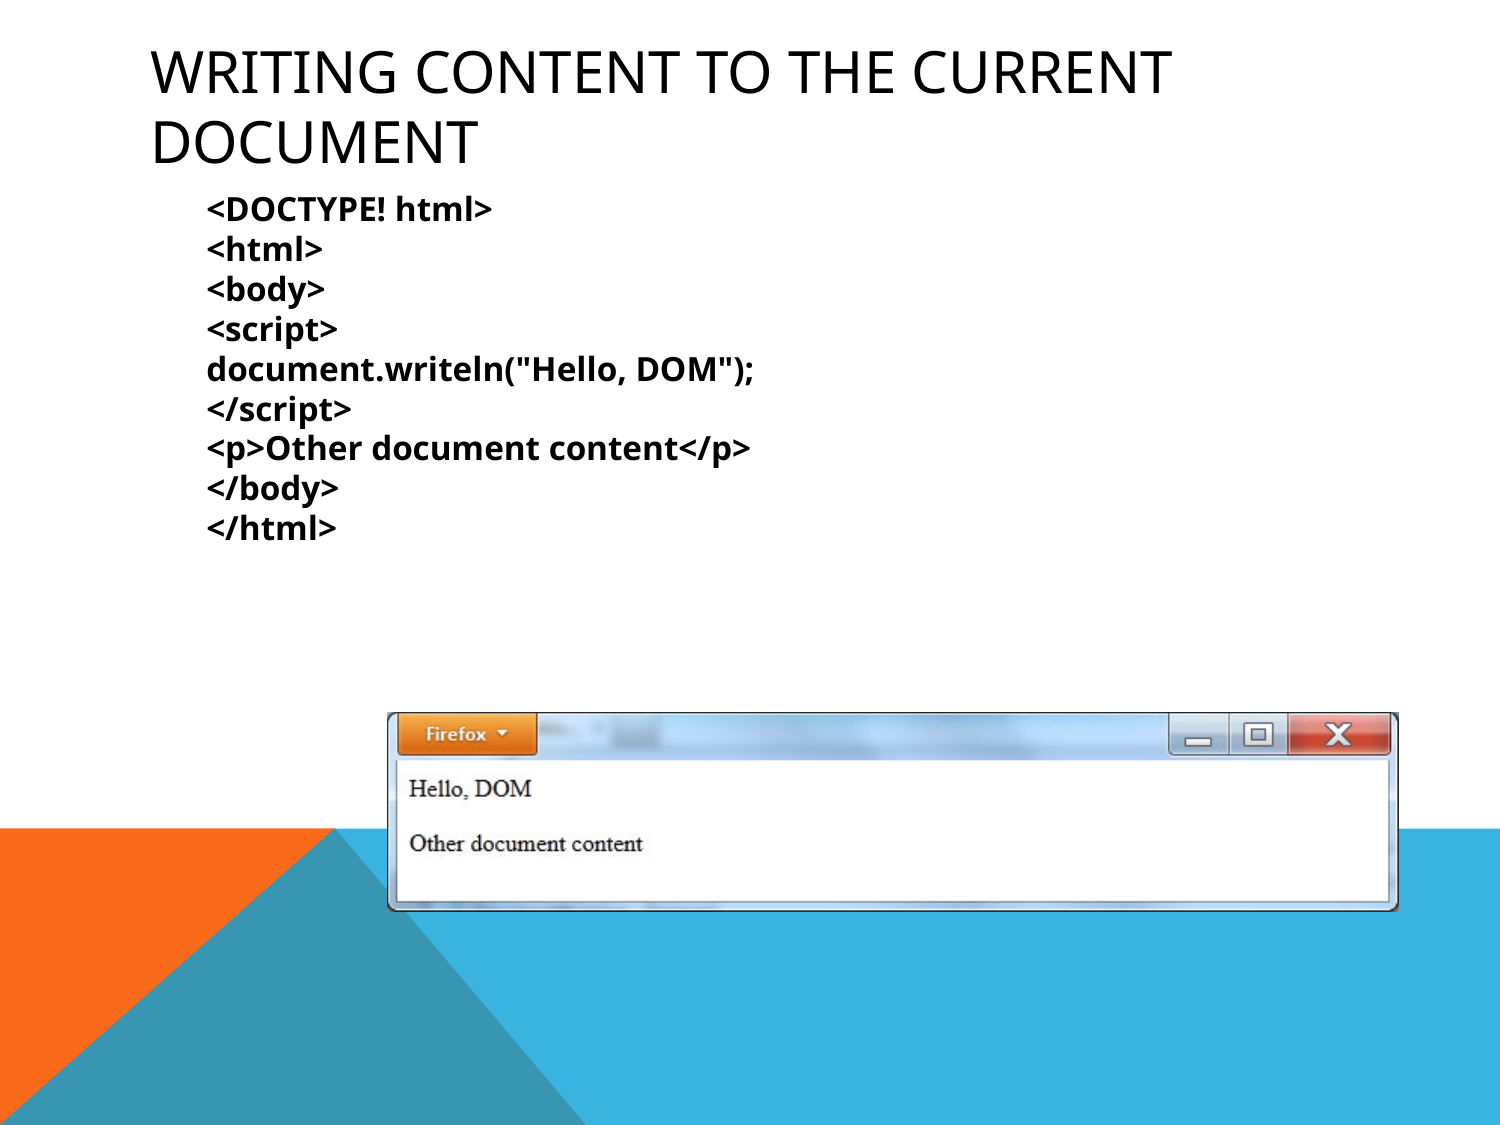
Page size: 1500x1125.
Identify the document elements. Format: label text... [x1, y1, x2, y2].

picture [387, 712, 1400, 912]
list <DOCTYPE! html> <html> <body> <script> document.writeln("Hello, DOM"); </script> <p>Other document content</p> </body> </html> [135, 180, 1369, 768]
title Writing content to the current document [135, 60, 1369, 150]
